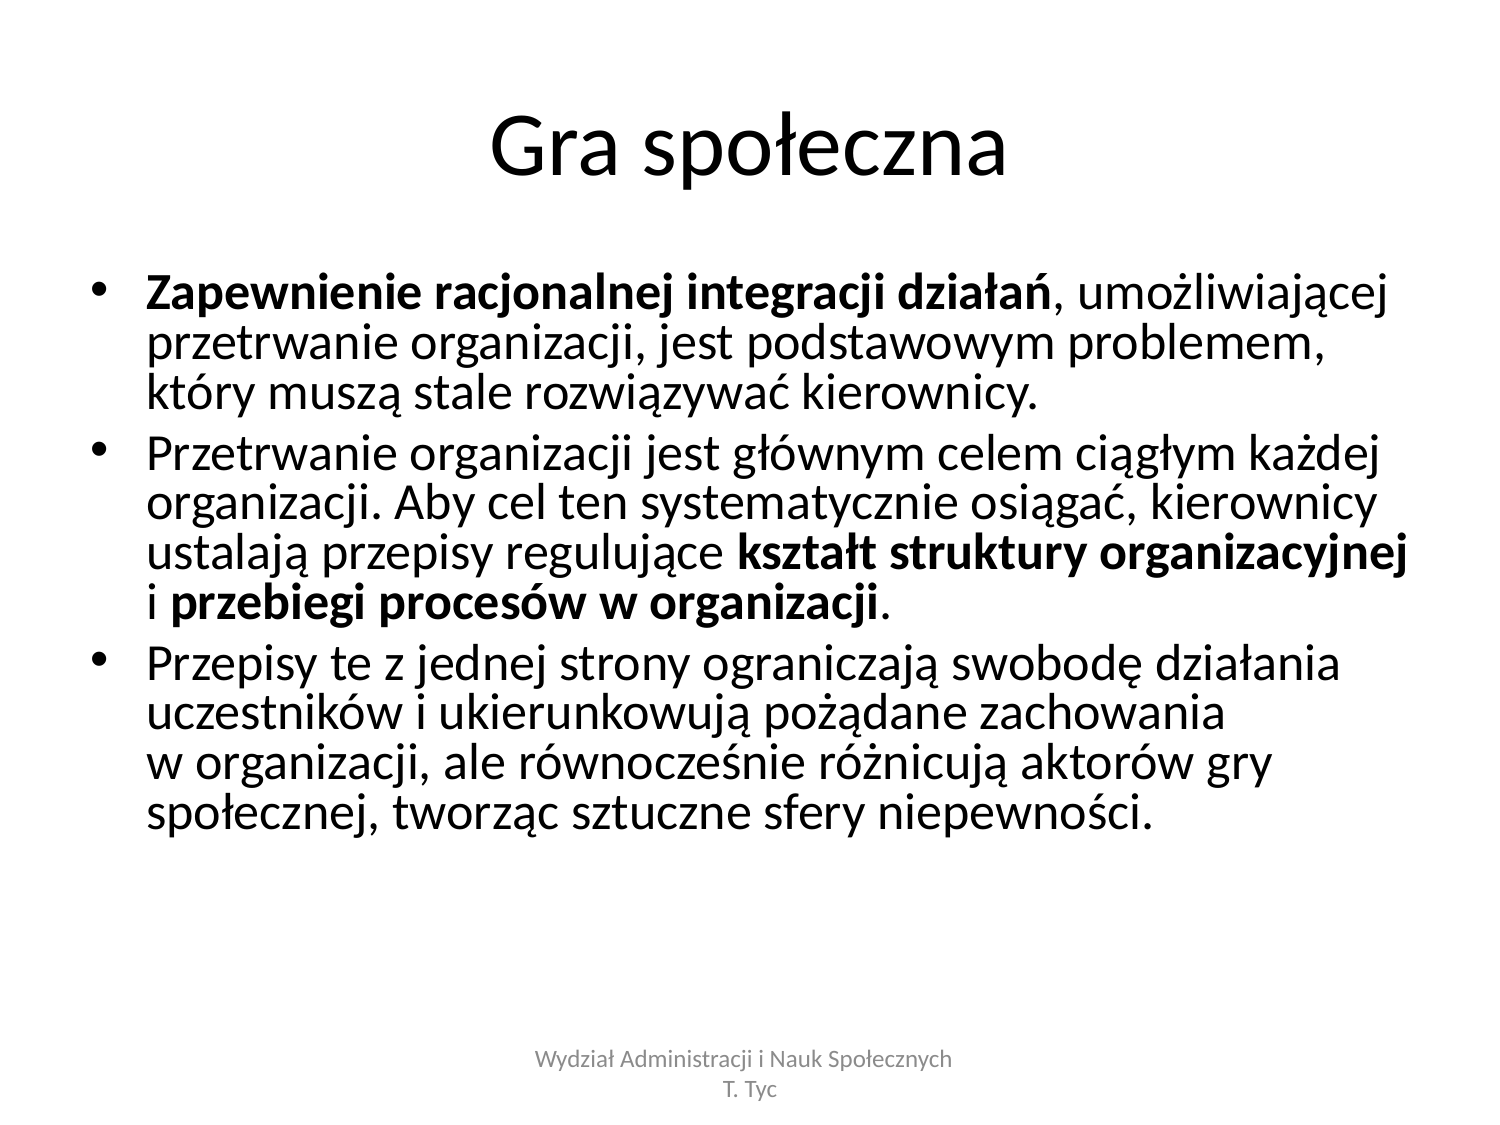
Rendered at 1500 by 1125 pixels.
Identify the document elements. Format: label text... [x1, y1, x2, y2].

footer Wydział Administracji i Nauk Społecznych T. Tyc [512, 1042, 988, 1103]
list Zapewnienie racjonalnej integracji działań, umożliwiającej przetrwanie organizacji, jest podstawowym problemem, który muszą stale rozwiązywać kierownicy. Przetrwanie organizacji jest głównym celem ciągłym każdej organizacji. Aby cel ten systematycznie osiągać, kierownicy ustalają przepisy regulujące kształt struktury organizacyjnej i przebiegi procesów w organizacji. Przepisy te z jednej strony ograniczają swobodę działania uczestników i ukierunkowują pożądane zachowania w organizacji, ale równocześnie różnicują aktorów gry społecznej, tworząc sztuczne sfery niepewności. [74, 262, 1426, 1006]
title Gra społeczna [74, 44, 1426, 233]
